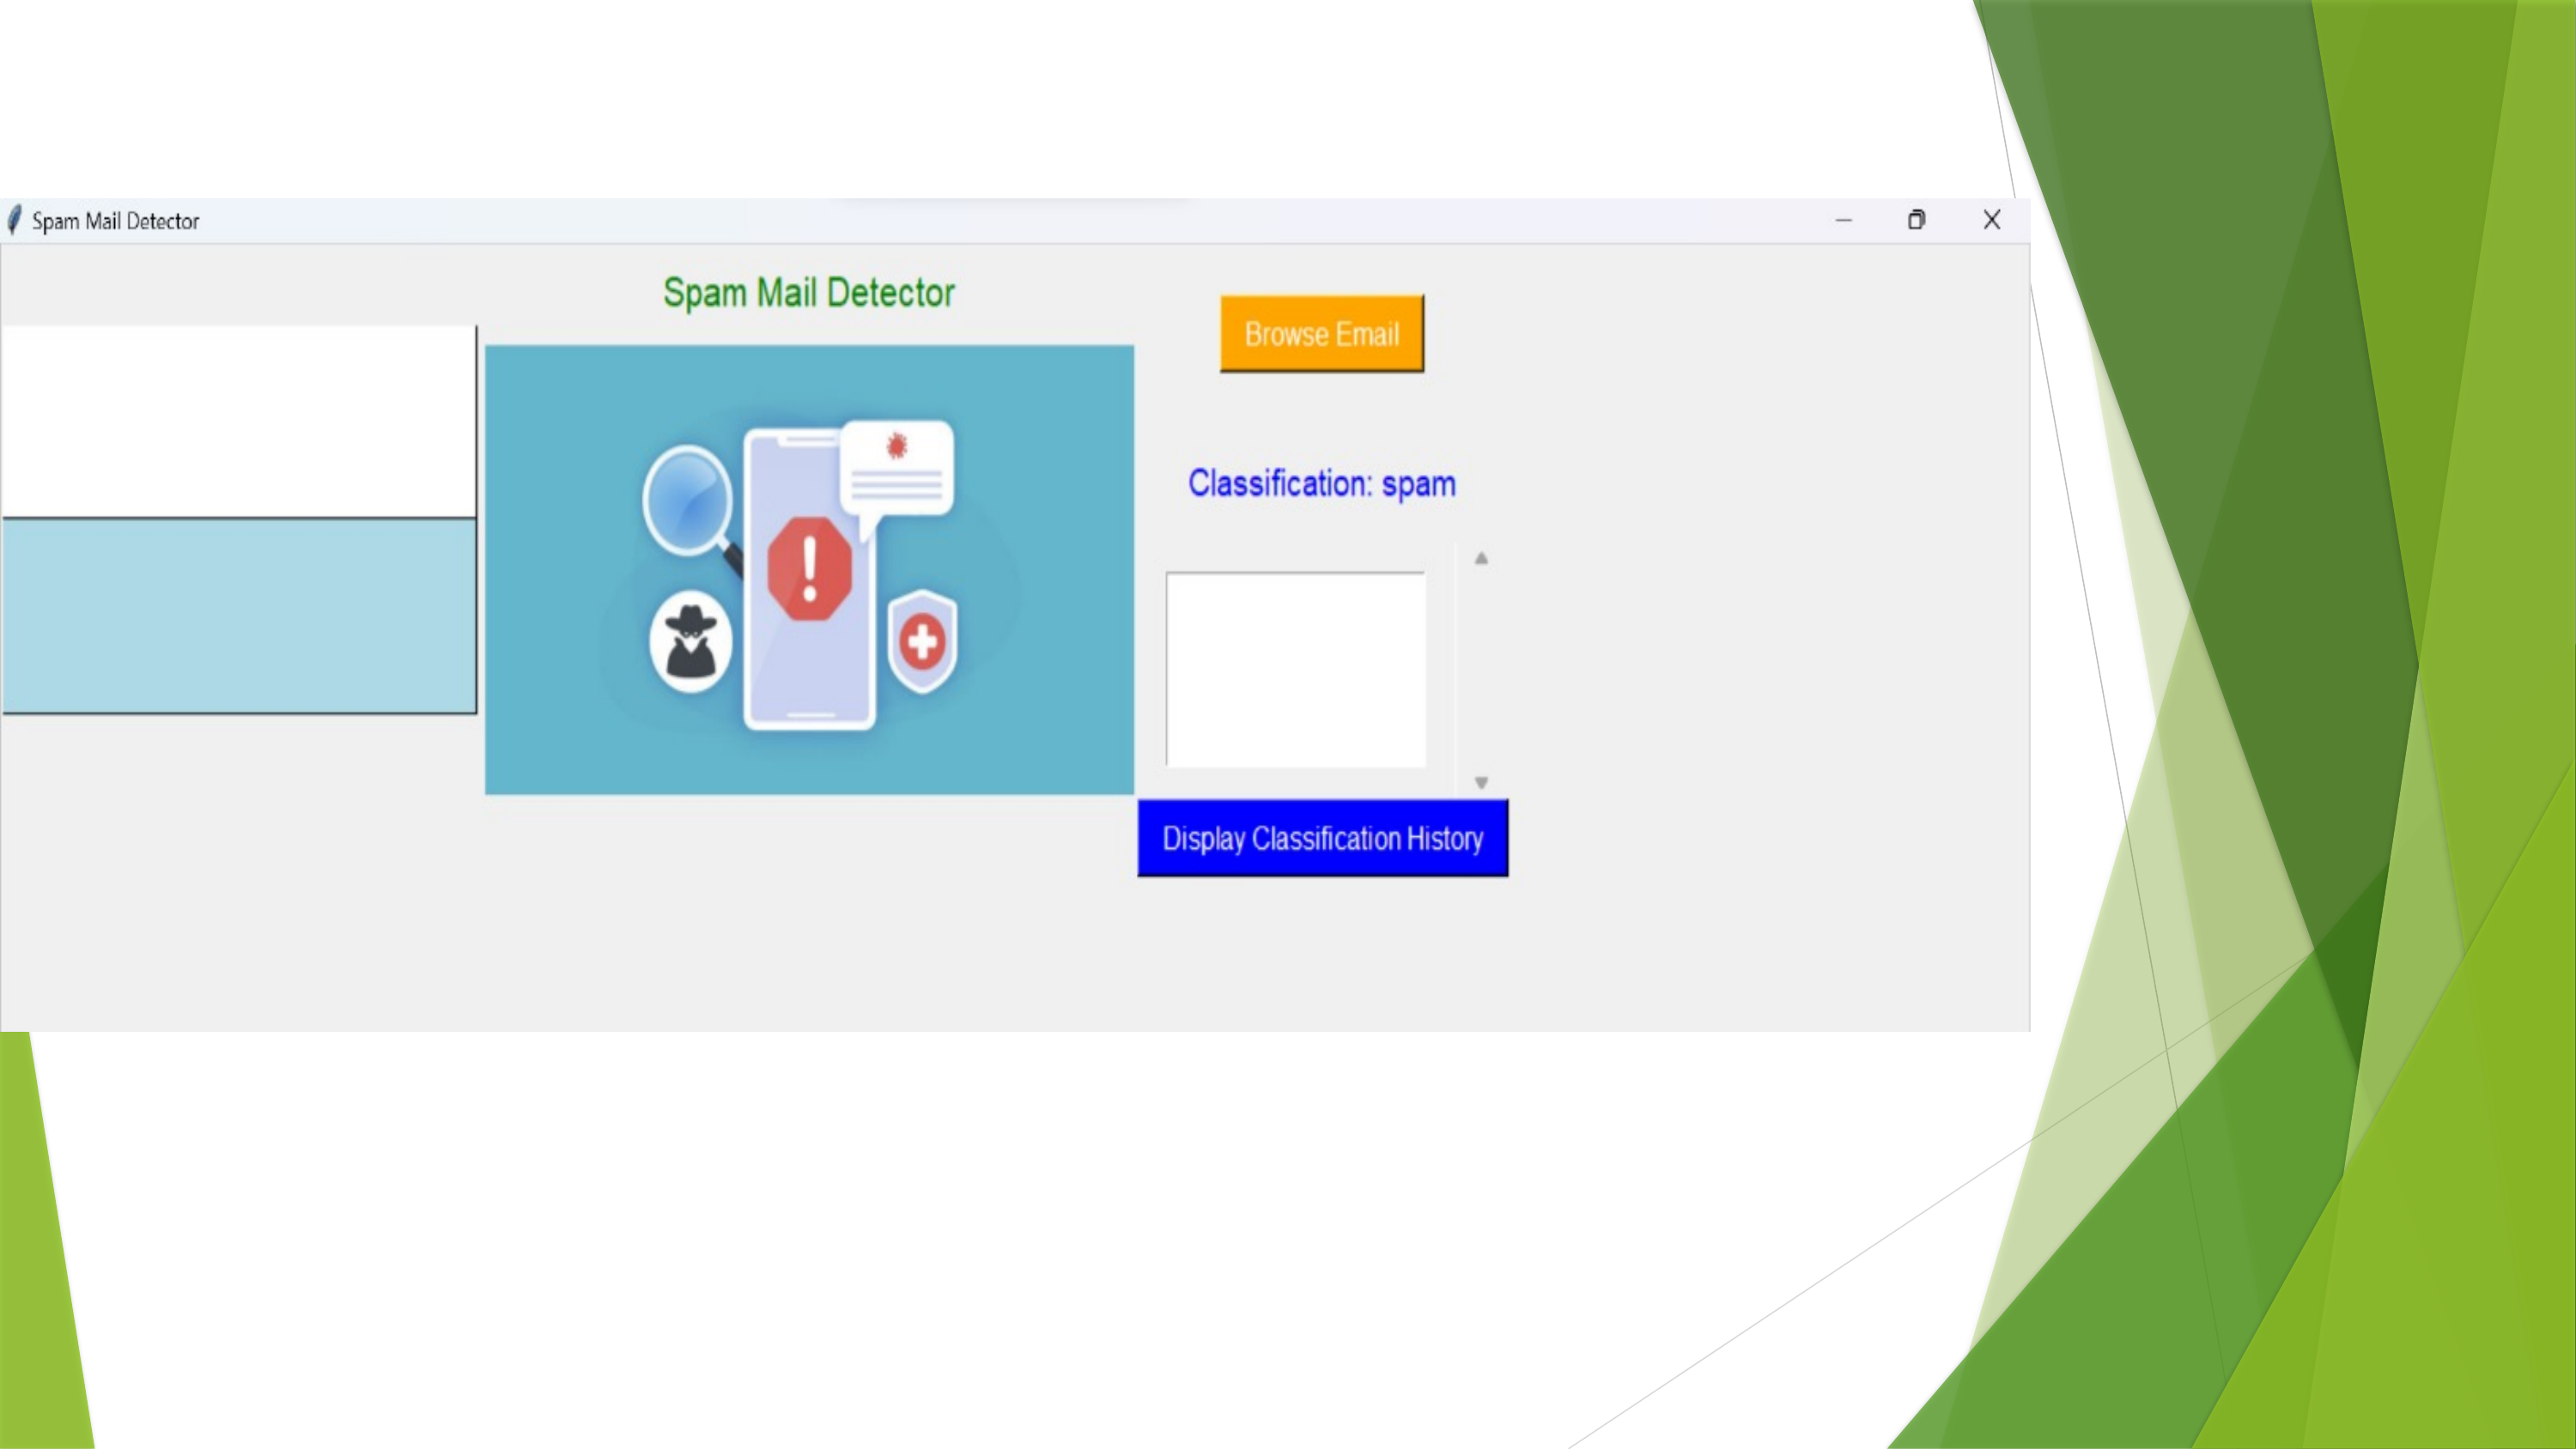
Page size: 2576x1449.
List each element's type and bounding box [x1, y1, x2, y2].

picture [0, 197, 2032, 1033]
